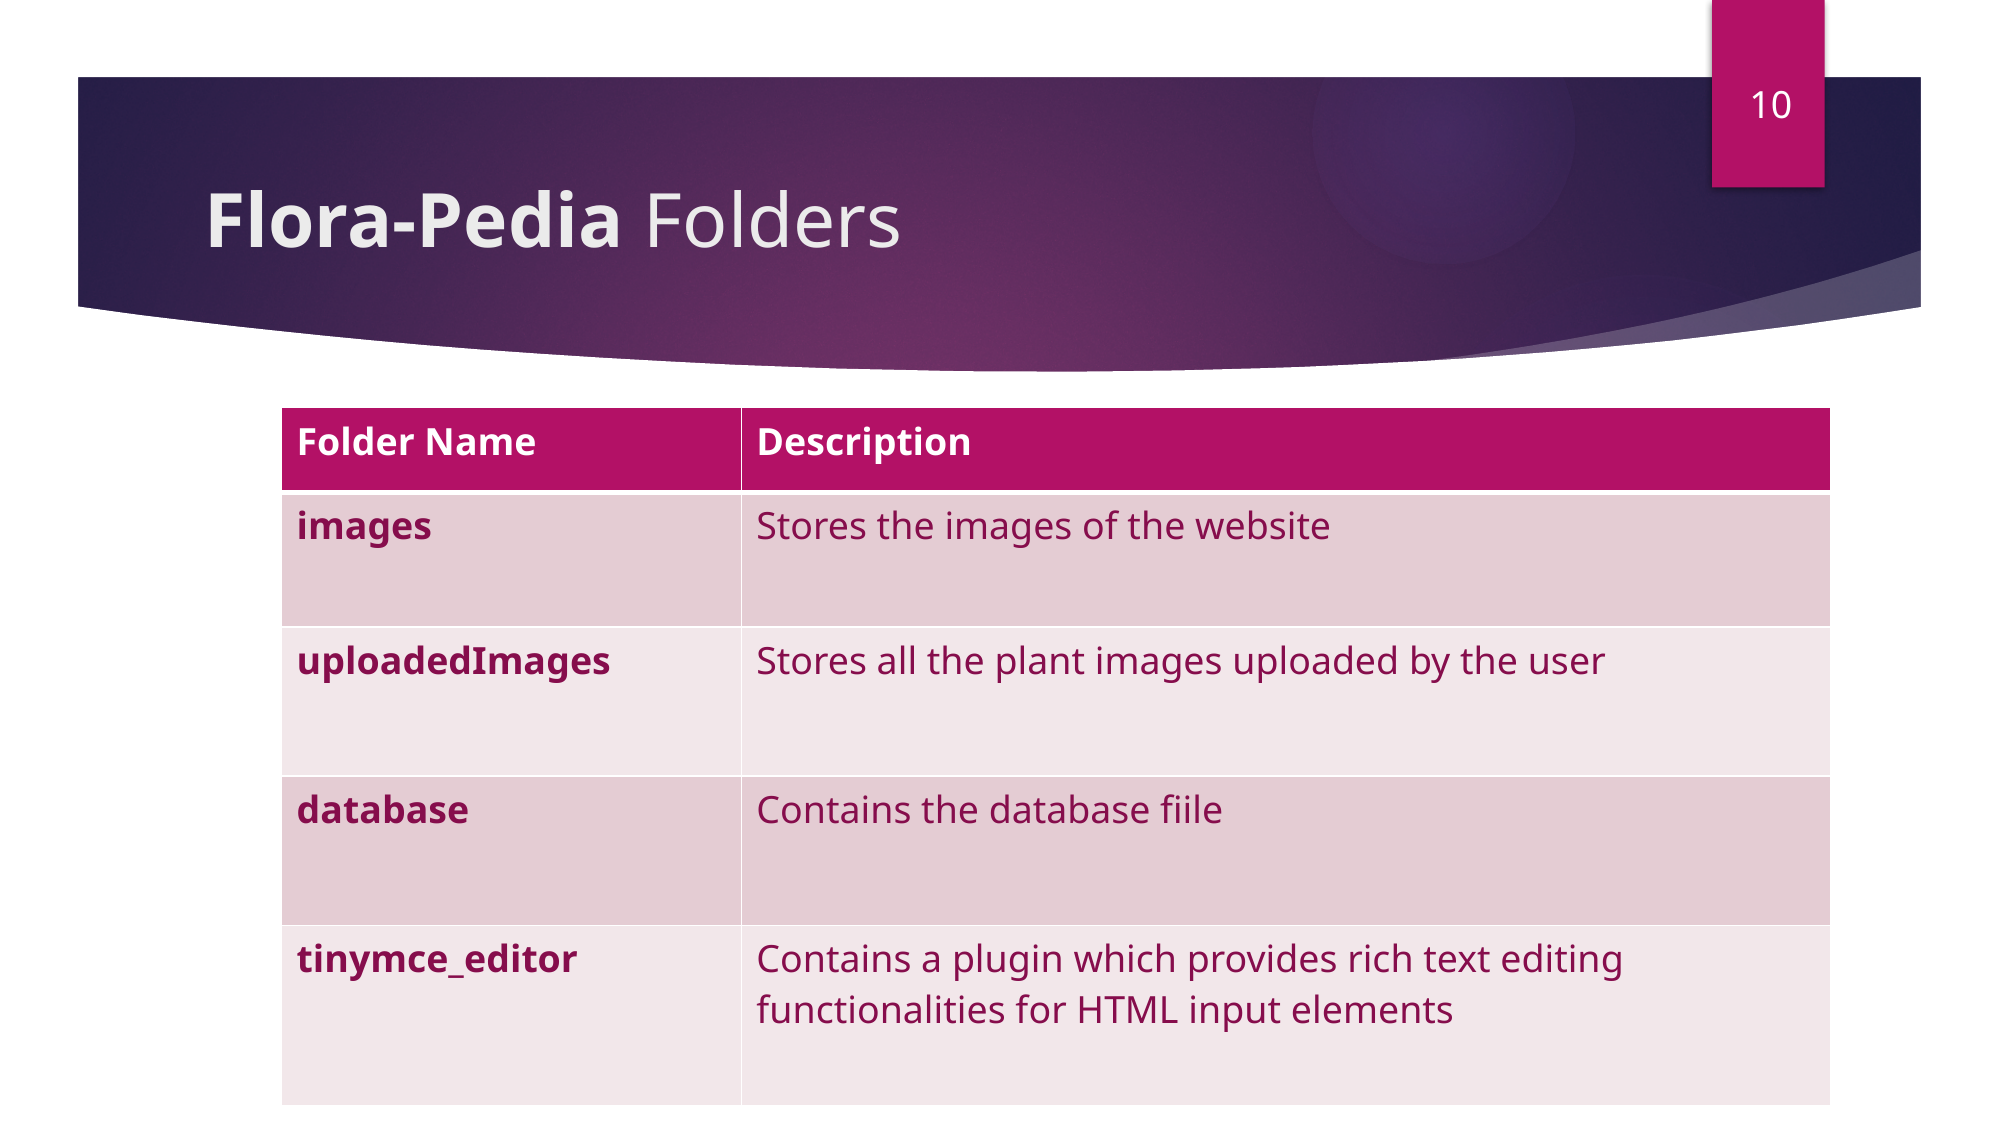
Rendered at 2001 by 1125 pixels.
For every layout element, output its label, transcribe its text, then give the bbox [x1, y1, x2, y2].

table_cell tinymce_editor [282, 926, 741, 1105]
table_cell database [282, 777, 741, 925]
table_cell Contains a plugin which provides rich text editing functionalities for HTML input elements [742, 926, 1830, 1105]
table_cell Contains the database fiile [742, 777, 1830, 925]
table_header Description [742, 408, 1830, 490]
title Flora-Pedia Folders [189, 159, 1627, 276]
table_header Folder Name [282, 408, 741, 490]
table_cell Stores the images of the website [742, 495, 1830, 626]
table_cell images [282, 495, 741, 626]
text_box 10 [1734, 73, 1808, 133]
table_cell Stores all the plant images uploaded by the user [742, 628, 1830, 775]
table_cell uploadedImages [282, 628, 741, 775]
text_box [607, 342, 1057, 407]
